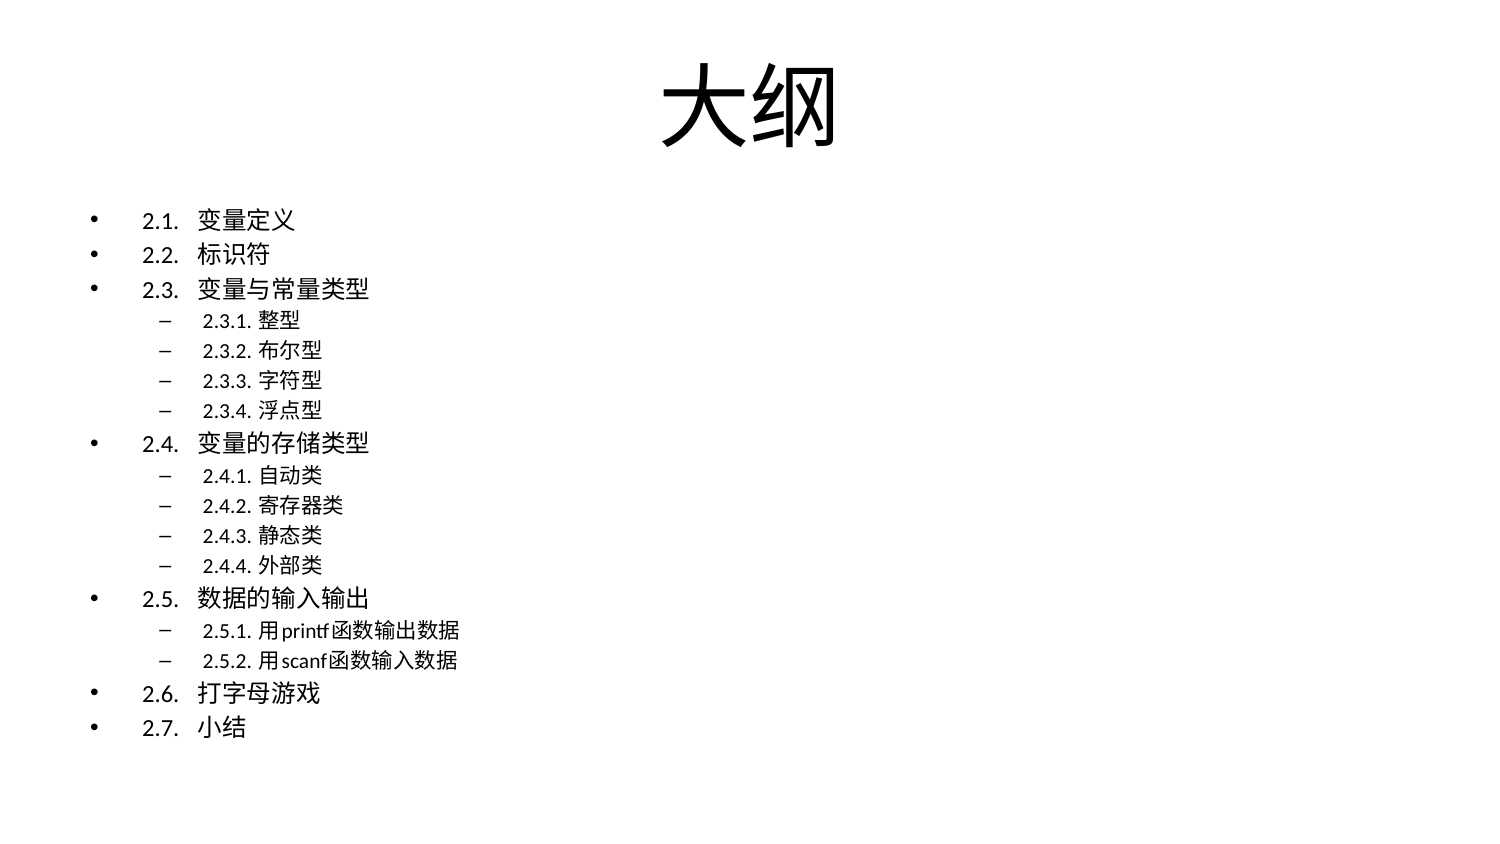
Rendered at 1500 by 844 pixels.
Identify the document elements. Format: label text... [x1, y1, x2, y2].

list 2.1. 变量定义 2.2. 标识符 2.3. 变量与常量类型 2.3.1. 整型 2.3.2. 布尔型 2.3.3. 字符型 2.3.4. 浮点型 2.4. 变量的存储类型 2.4.1. 自动类 2.4.2. 寄存器类 2.4.3. 静态类 2.4.4. 外部类 2.5. 数据的输入输出 2.5.1. 用printf函数输出数据 2.5.2. 用scanf函数输入数据 2.6. 打字母游戏 2.7. 小结 [75, 196, 1425, 754]
title 大纲 [75, 33, 1425, 175]
